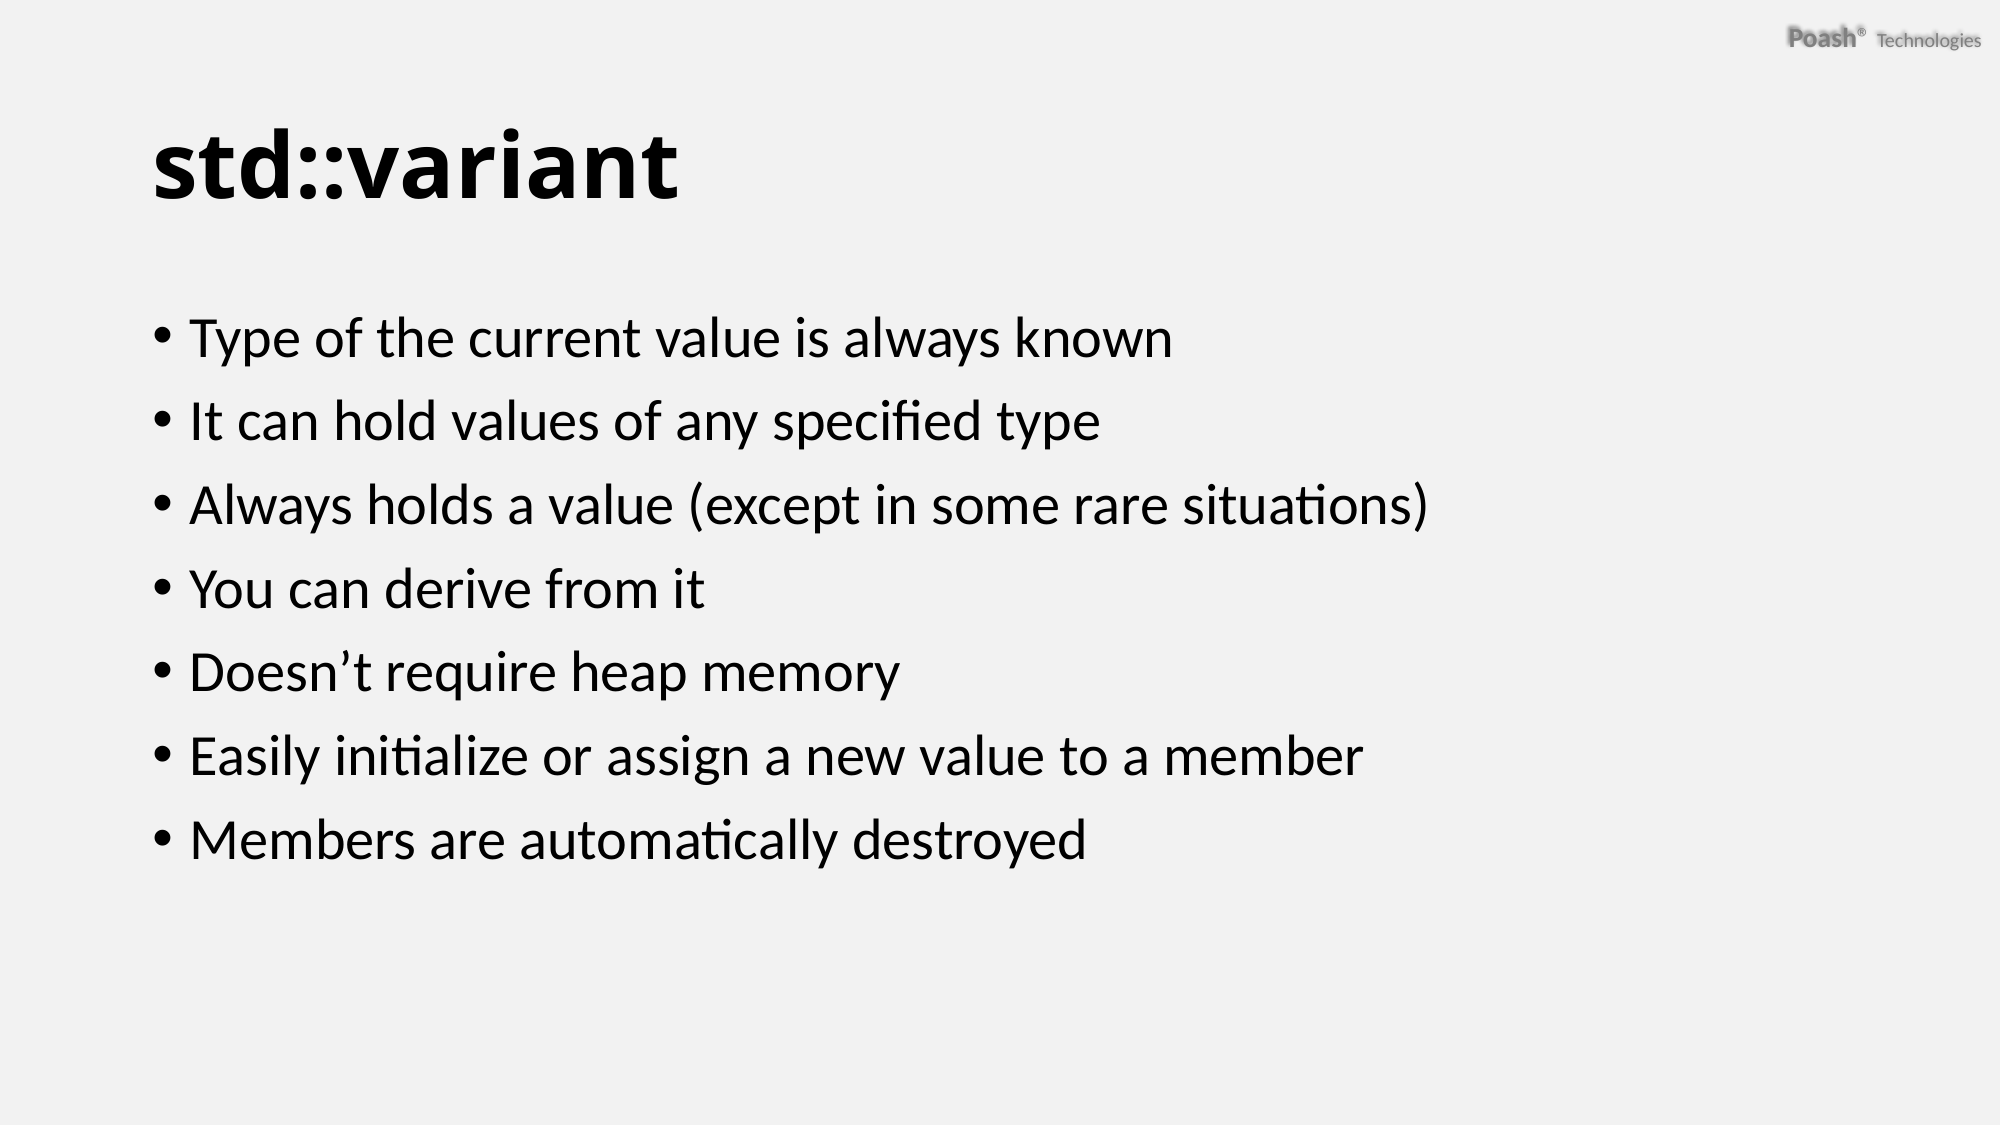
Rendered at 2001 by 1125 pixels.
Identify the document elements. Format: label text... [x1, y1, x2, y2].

list Type of the current value is always known It can hold values of any specified type Always holds a value (except in some rare situations) You can derive from it Doesn’t require heap memory Easily initialize or assign a new value to a member Members are automatically destroyed [137, 299, 1863, 1014]
title std::variant [137, 59, 1863, 278]
